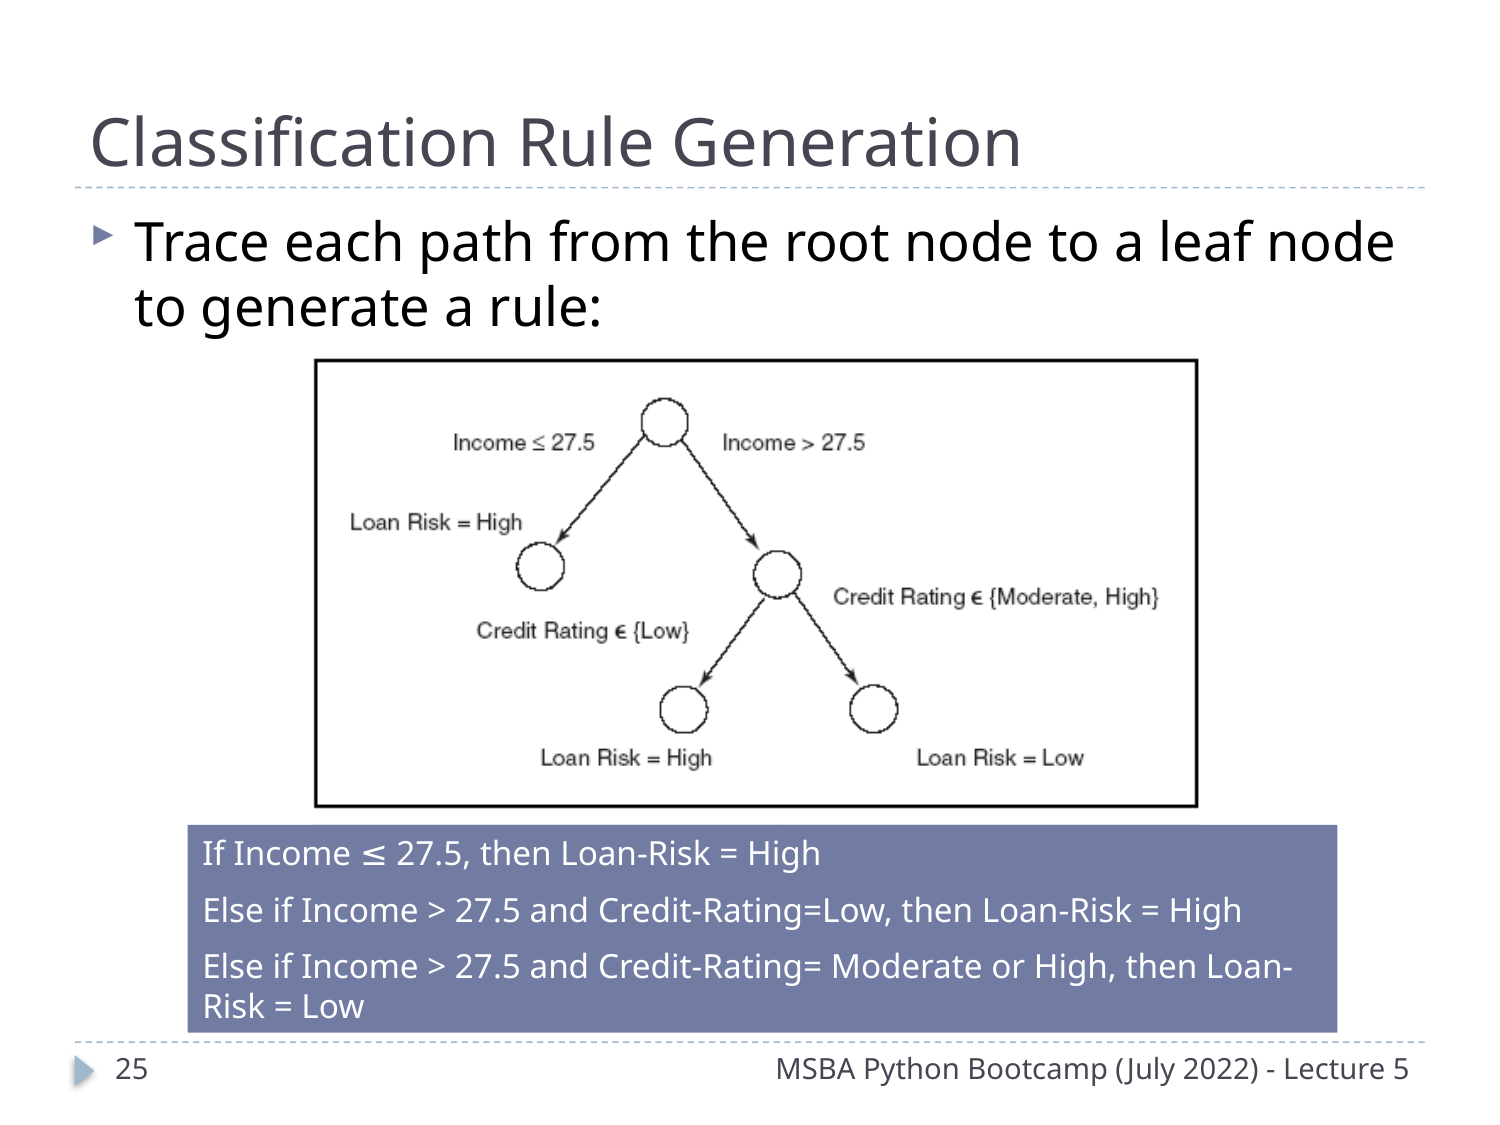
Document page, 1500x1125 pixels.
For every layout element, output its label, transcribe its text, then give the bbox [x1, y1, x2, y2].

list Trace each path from the root node to a leaf node to generate a rule: [75, 200, 1425, 1010]
slide_number 24 [100, 1042, 426, 1103]
title Classification Rule Generation [75, 24, 1425, 188]
picture [305, 348, 1219, 866]
footer MSBA Python Bootcamp (July 2022) - Lecture 5 [426, 1042, 1425, 1103]
text_box If Income ≤ 27.5, then Loan-Risk = High Else if Income > 27.5 and Credit-Rating=Low, then Loan-Risk = High Else if Income > 27.5 and Credit-Rating= Moderate or High, then Loan-Risk = Low [187, 824, 1338, 1033]
